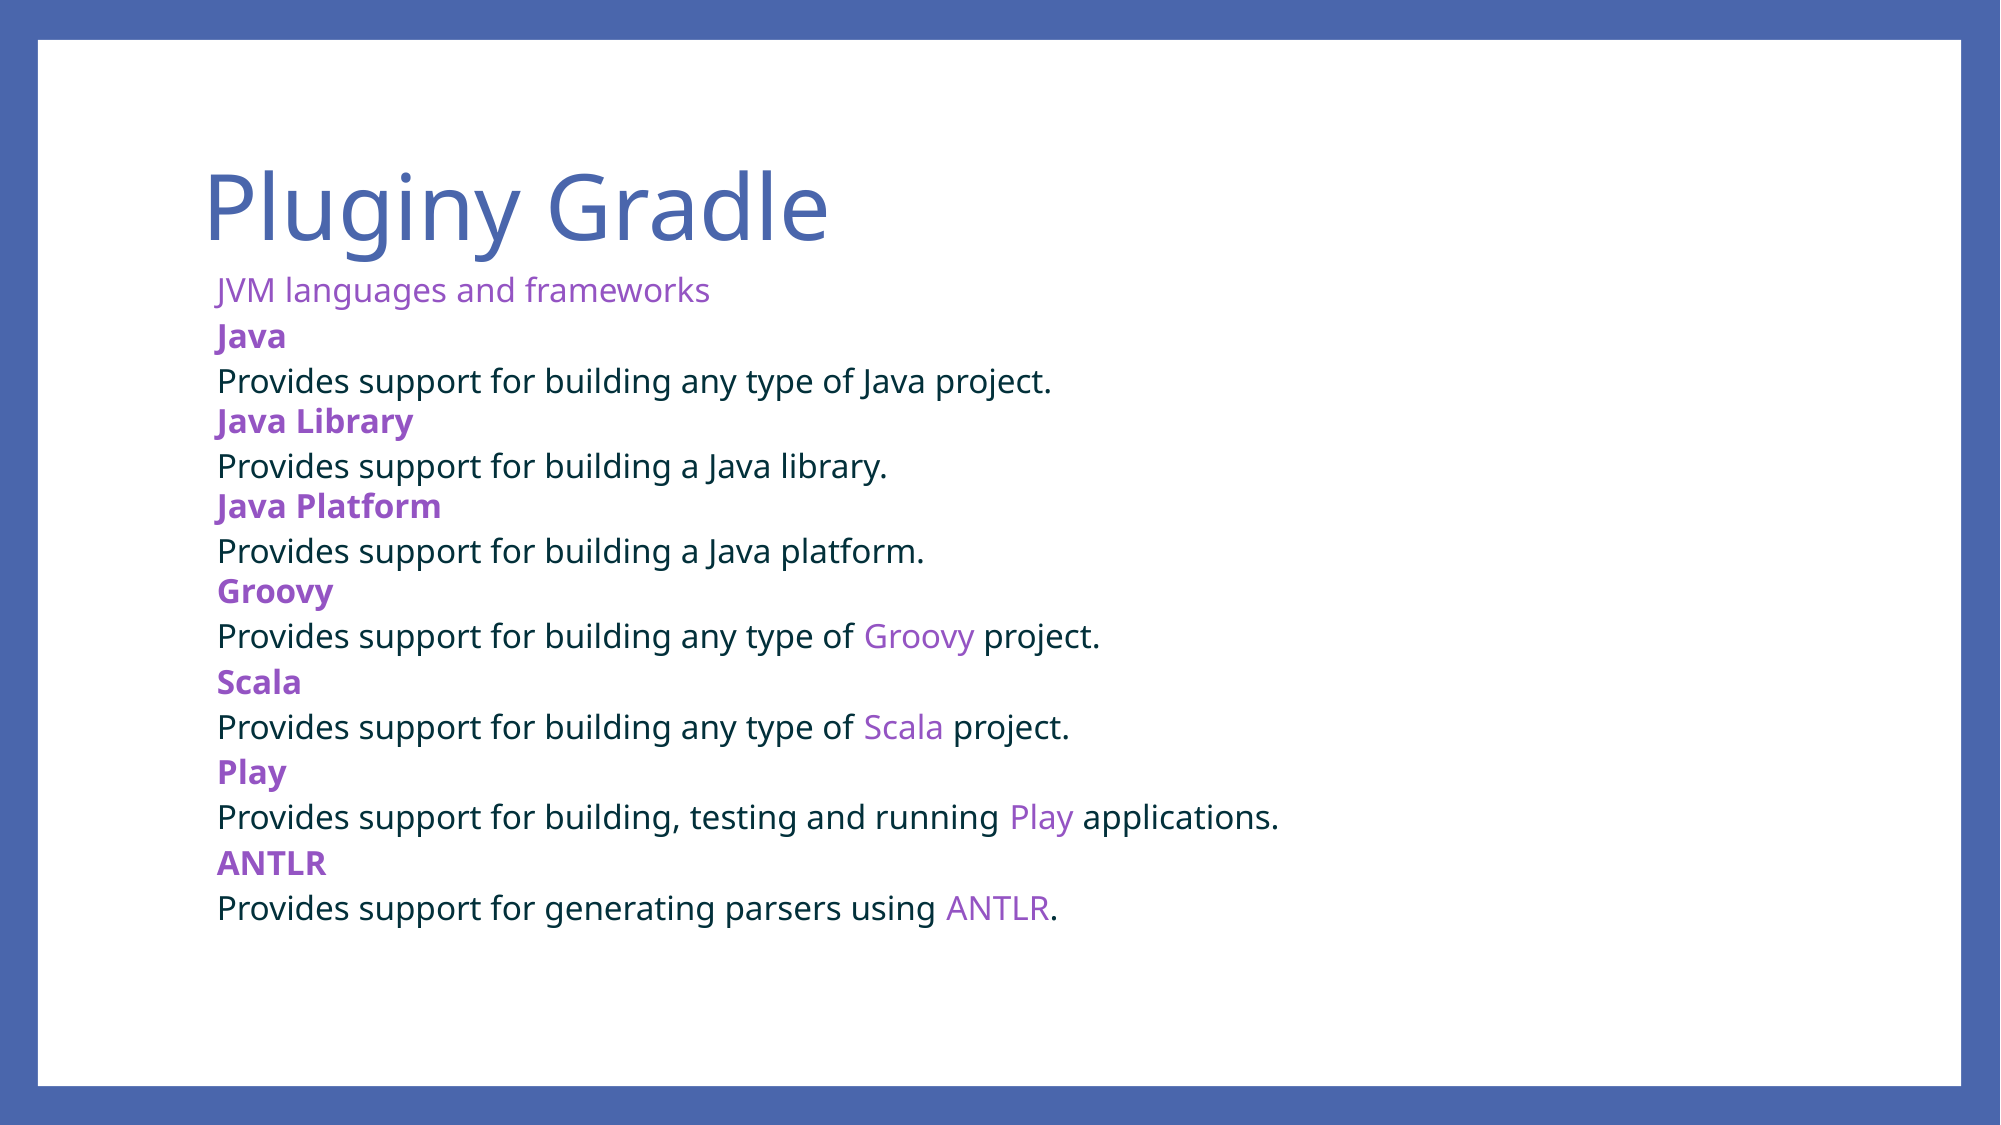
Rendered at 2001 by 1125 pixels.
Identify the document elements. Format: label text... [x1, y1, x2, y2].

title Pluginy Gradle [187, 99, 1808, 269]
list JVM languages and frameworks Java Provides support for building any type of Java project. Java Library Provides support for building a Java library. Java Platform Provides support for building a Java platform. Groovy Provides support for building any type of Groovy project. Scala Provides support for building any type of Scala project. Play Provides support for building, testing and running Play applications. ANTLR Provides support for generating parsers using ANTLR. [187, 269, 1808, 993]
